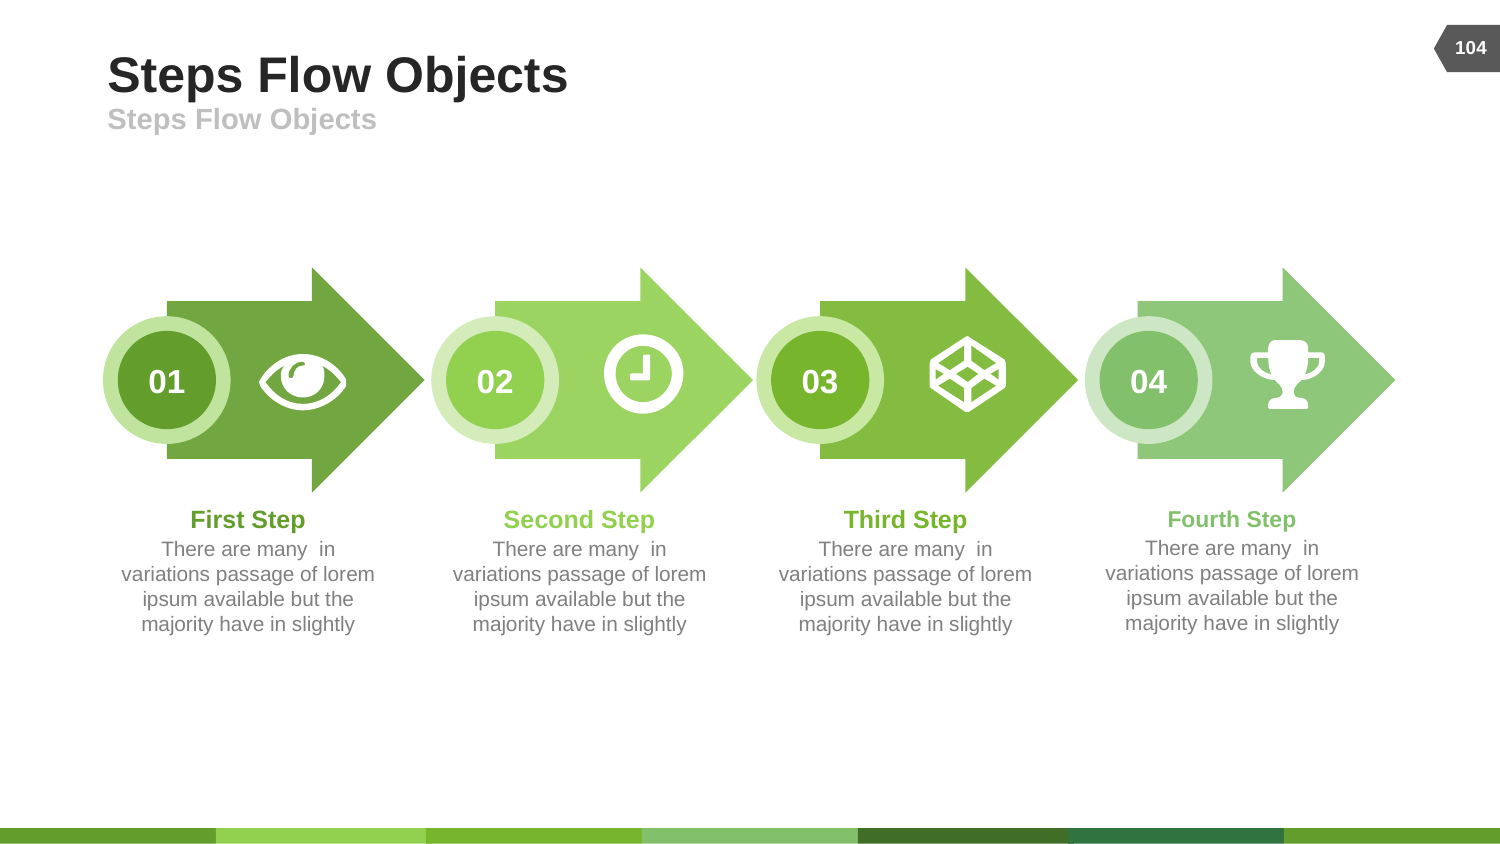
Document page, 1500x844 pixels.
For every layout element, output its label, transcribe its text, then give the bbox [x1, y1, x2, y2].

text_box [447, 503, 712, 637]
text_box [756, 315, 885, 445]
text_box [818, 265, 1079, 495]
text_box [777, 503, 1034, 637]
title Steps Flow Objects [107, 43, 1033, 102]
text_box [929, 335, 1006, 412]
slide_number 104 [1439, 24, 1500, 70]
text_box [102, 315, 231, 445]
list Steps Flow Objects [107, 101, 783, 135]
text_box [604, 334, 684, 414]
text_box [164, 265, 426, 495]
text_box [114, 502, 382, 637]
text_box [1099, 504, 1365, 636]
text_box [431, 315, 560, 445]
text_box [1250, 340, 1325, 409]
text_box [1135, 265, 1398, 495]
text_box [493, 265, 751, 495]
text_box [1084, 315, 1213, 445]
text_box [259, 353, 347, 411]
